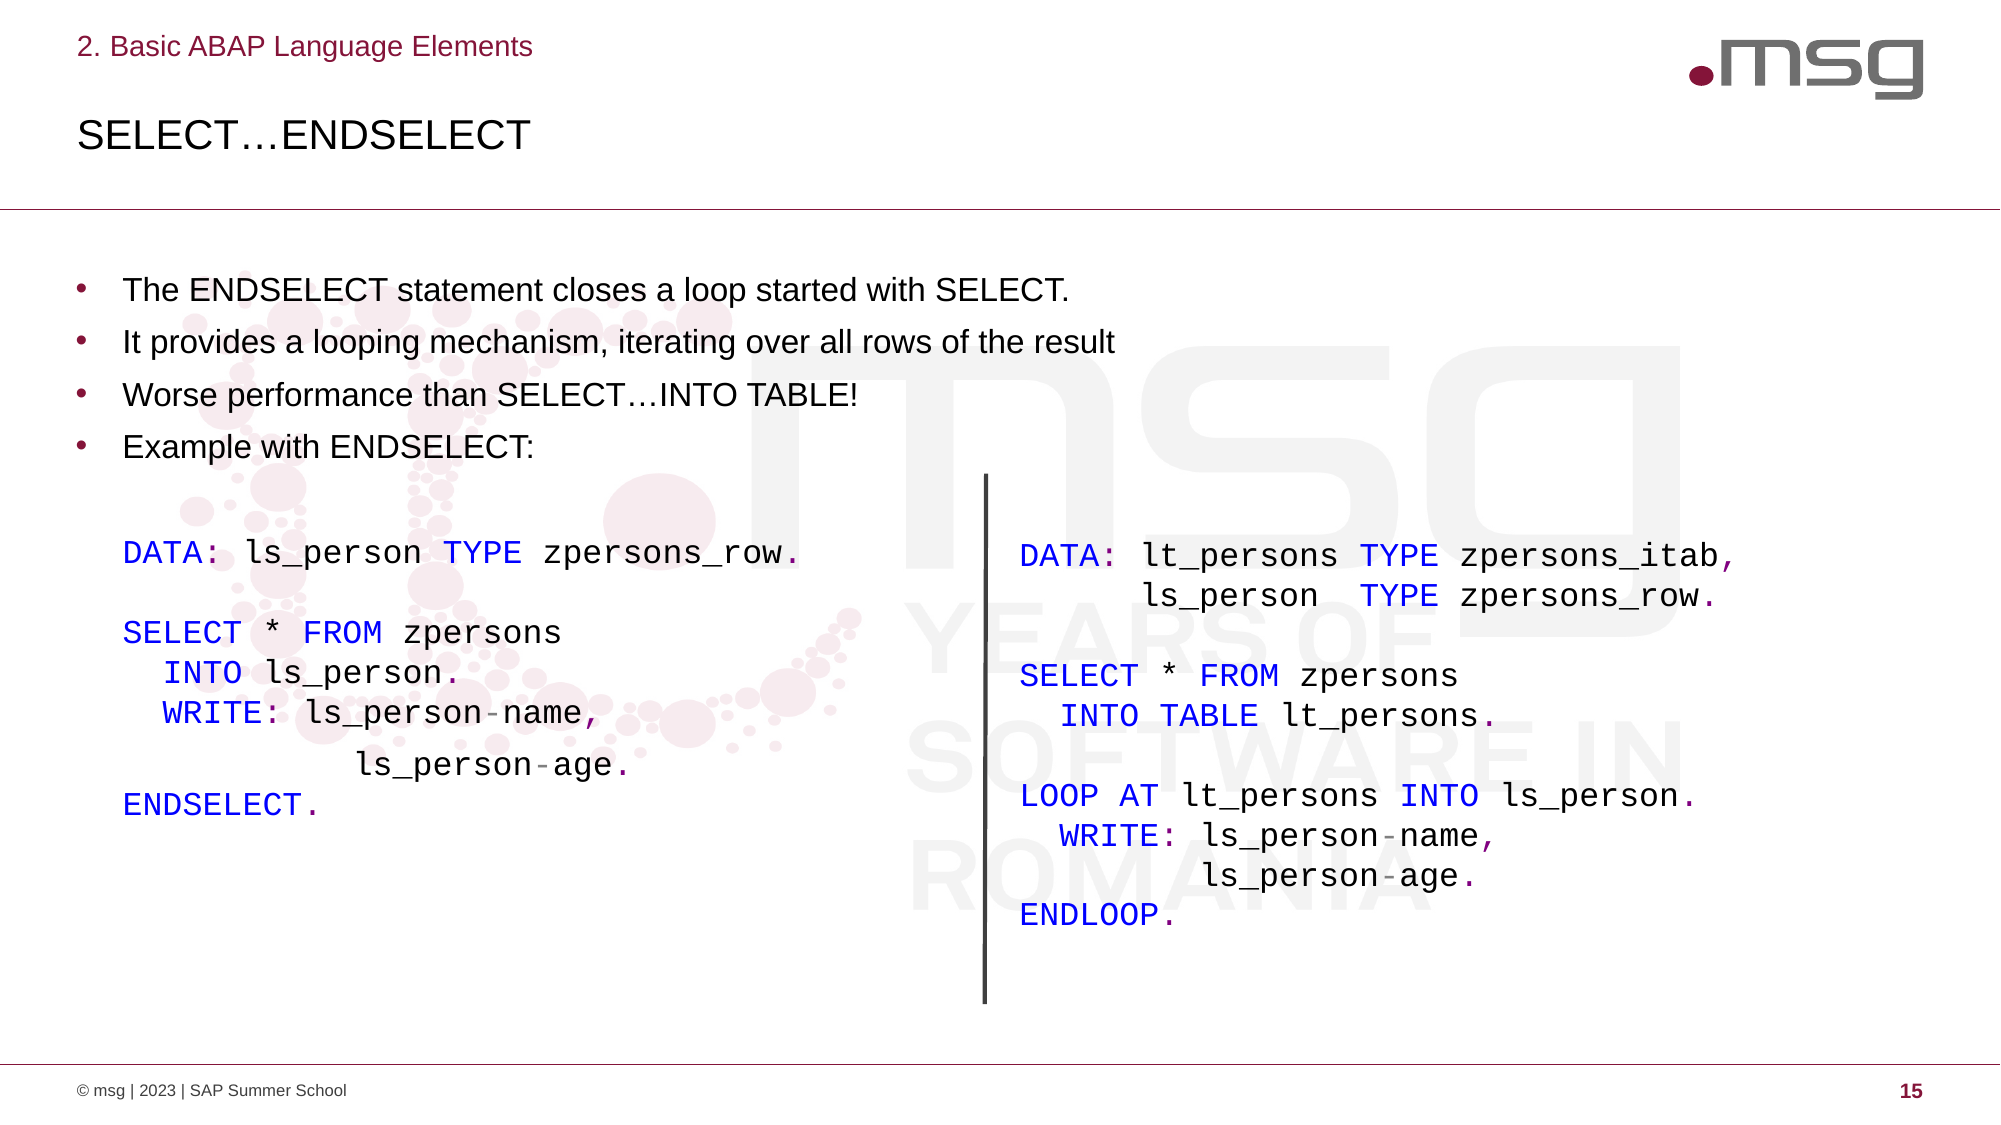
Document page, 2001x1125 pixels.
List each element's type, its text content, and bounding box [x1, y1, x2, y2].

footer © msg | 2023 | SAP Summer School [76, 1078, 1582, 1102]
list The ENDSELECT statement closes a loop started with SELECT. It provides a looping mechanism, iterating over all rows of the result Worse performance than SELECT…INTO TABLE! Example with ENDSELECT: DATA: ls_person TYPE zpersons_row. SELECT * FROM zpersons INTO ls_person. WRITE: ls_person-name, ls_person-age. ENDSELECT. [75, 267, 1924, 977]
title SELECT…ENDSELECT [76, 67, 1582, 206]
text_box DATA: lt_persons TYPE zpersons_itab, ls_person TYPE zpersons_row. SELECT * FROM zpersons INTO TABLE lt_persons. LOOP AT lt_persons INTO ls_person. WRITE: ls_person-name, ls_person-age. ENDLOOP. [1019, 533, 1724, 914]
slide_number 15 [1828, 1078, 1924, 1102]
list 2. Basic ABAP Language Elements [76, 22, 1582, 67]
